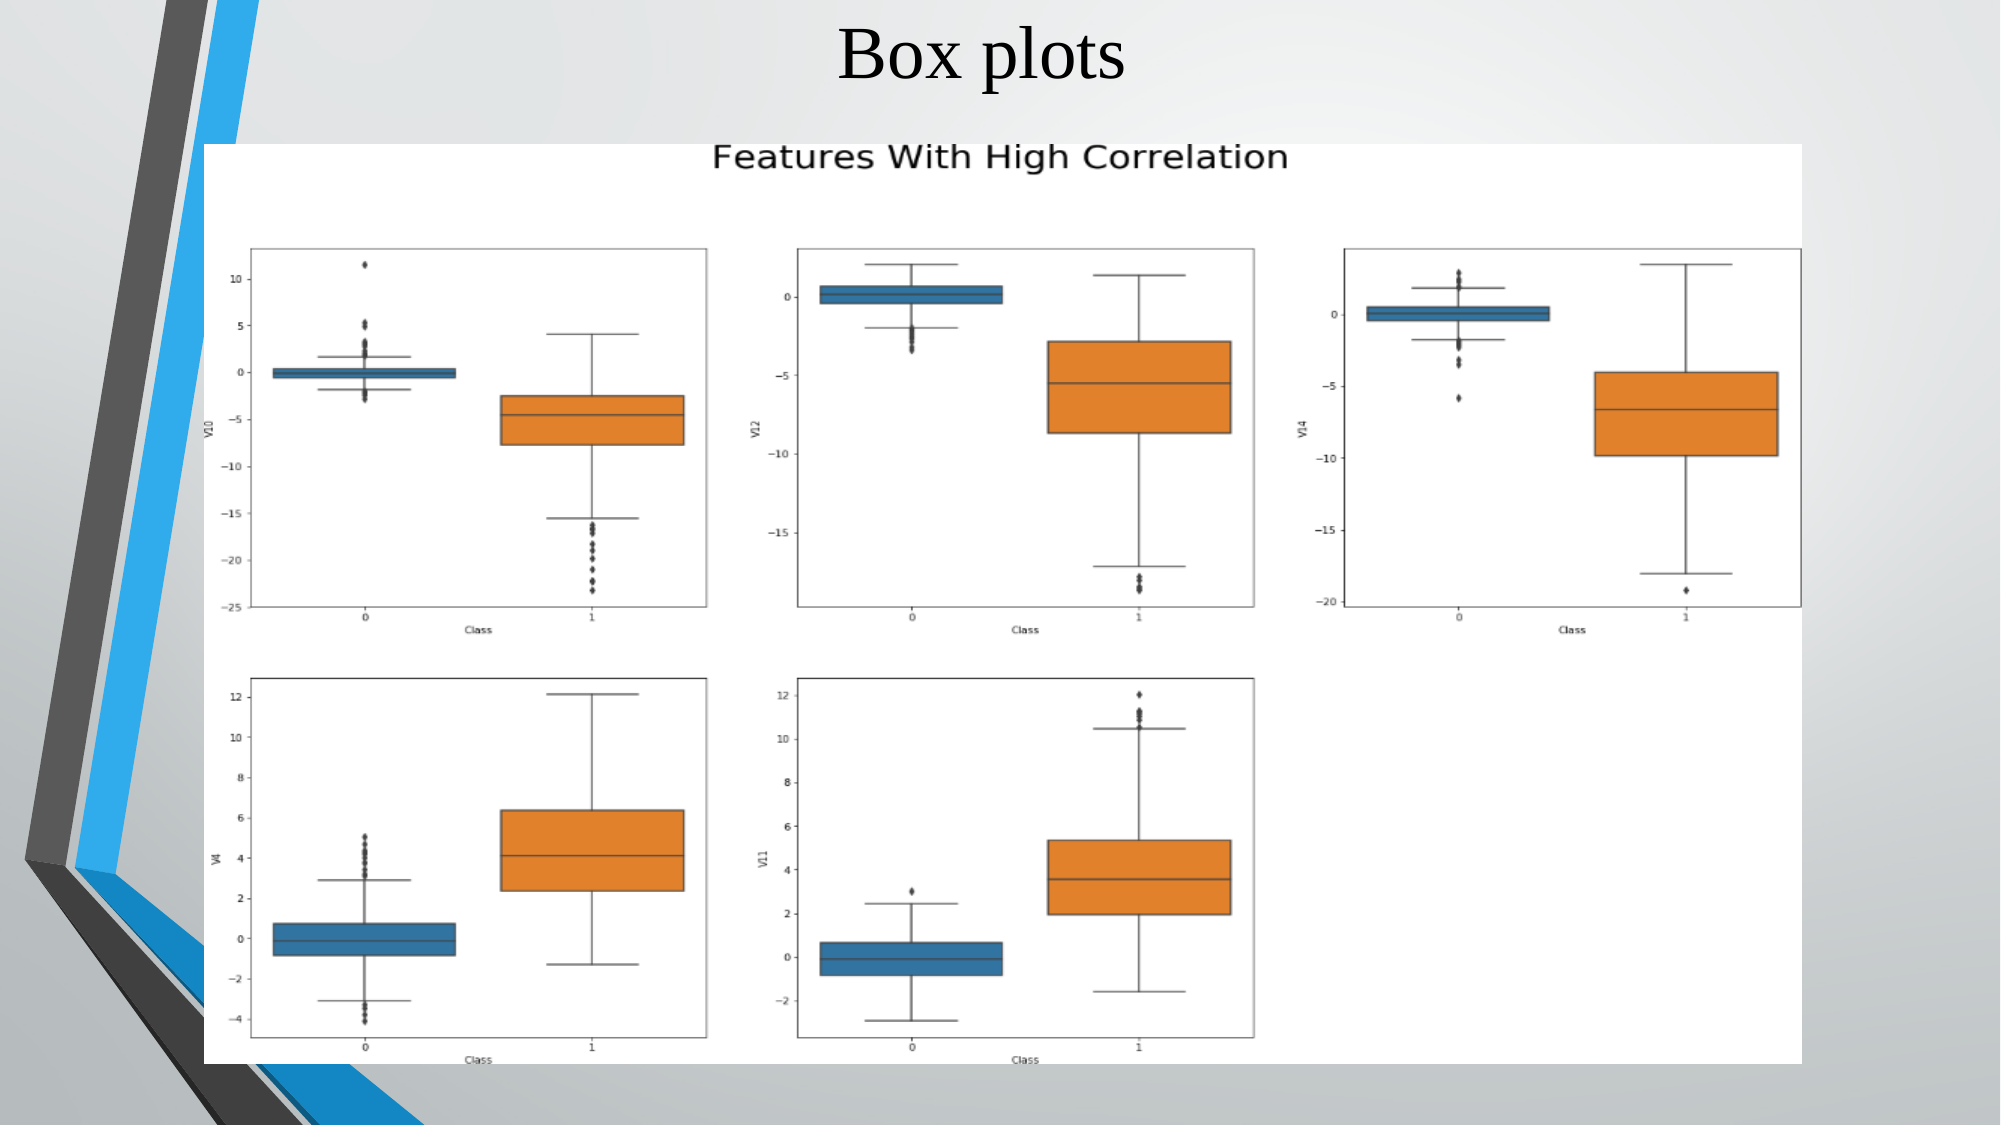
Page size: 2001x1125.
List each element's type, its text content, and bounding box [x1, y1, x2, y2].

title Box plots [830, 0, 1133, 143]
text_box [204, 144, 1802, 1064]
